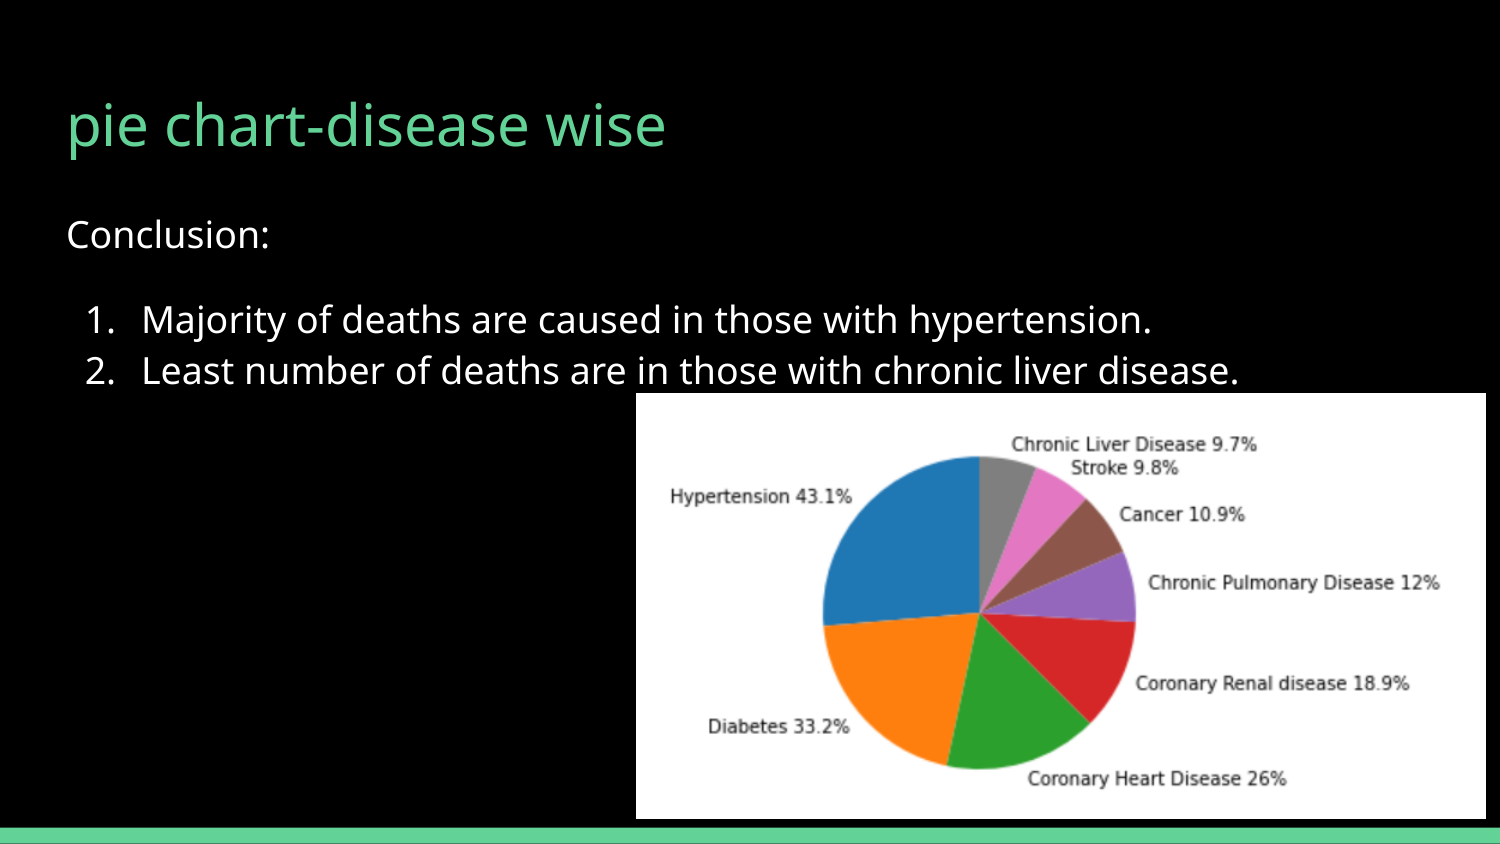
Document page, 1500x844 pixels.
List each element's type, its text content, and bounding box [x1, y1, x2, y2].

title pie chart-disease wise [51, 72, 1449, 167]
picture [636, 393, 1486, 819]
list Conclusion: Majority of deaths are caused in those with hypertension. Least number of deaths are in those with chronic liver disease. [51, 189, 1449, 750]
